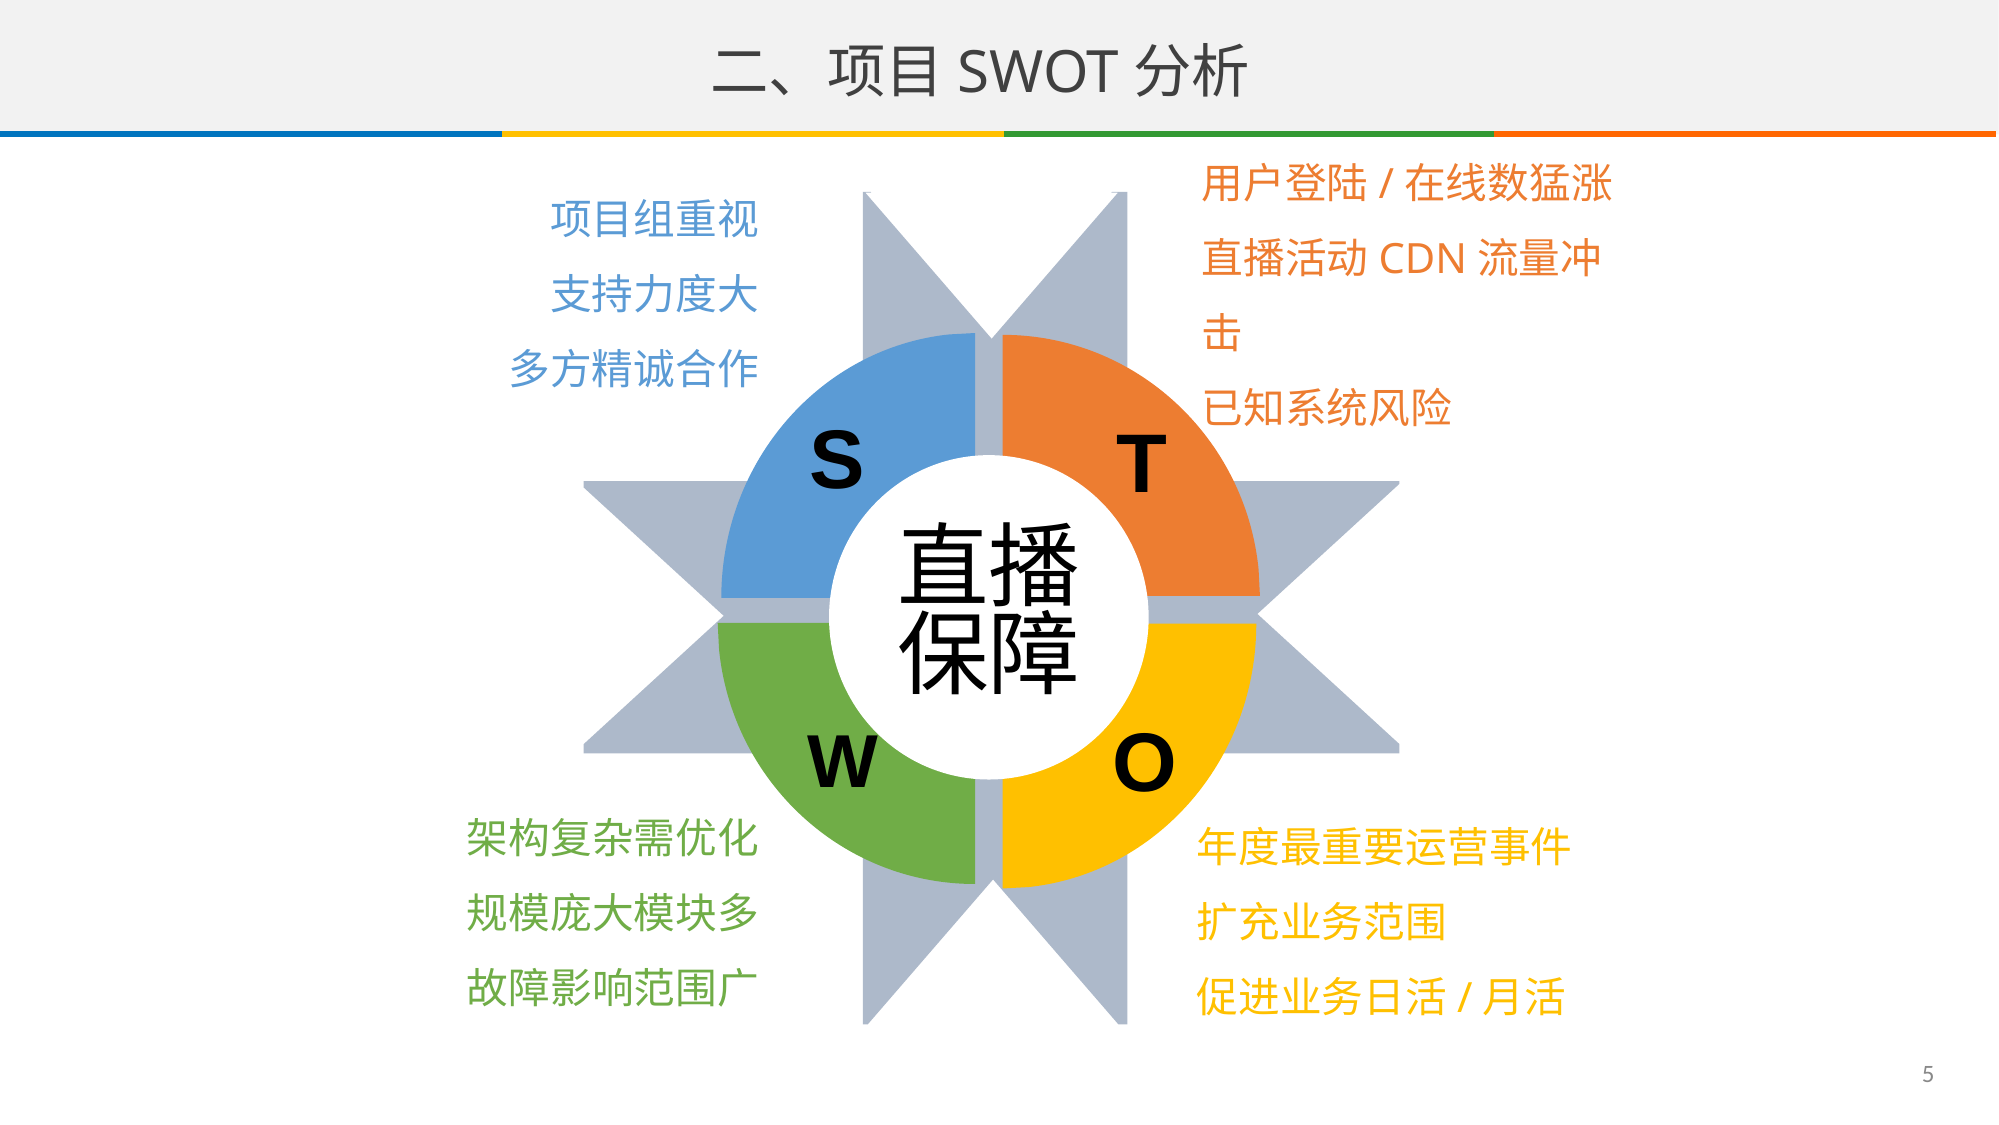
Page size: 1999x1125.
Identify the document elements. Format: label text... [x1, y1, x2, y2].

slide_number 5 [1884, 1042, 1950, 1103]
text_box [306, 191, 1655, 1025]
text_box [0, 0, 1999, 135]
